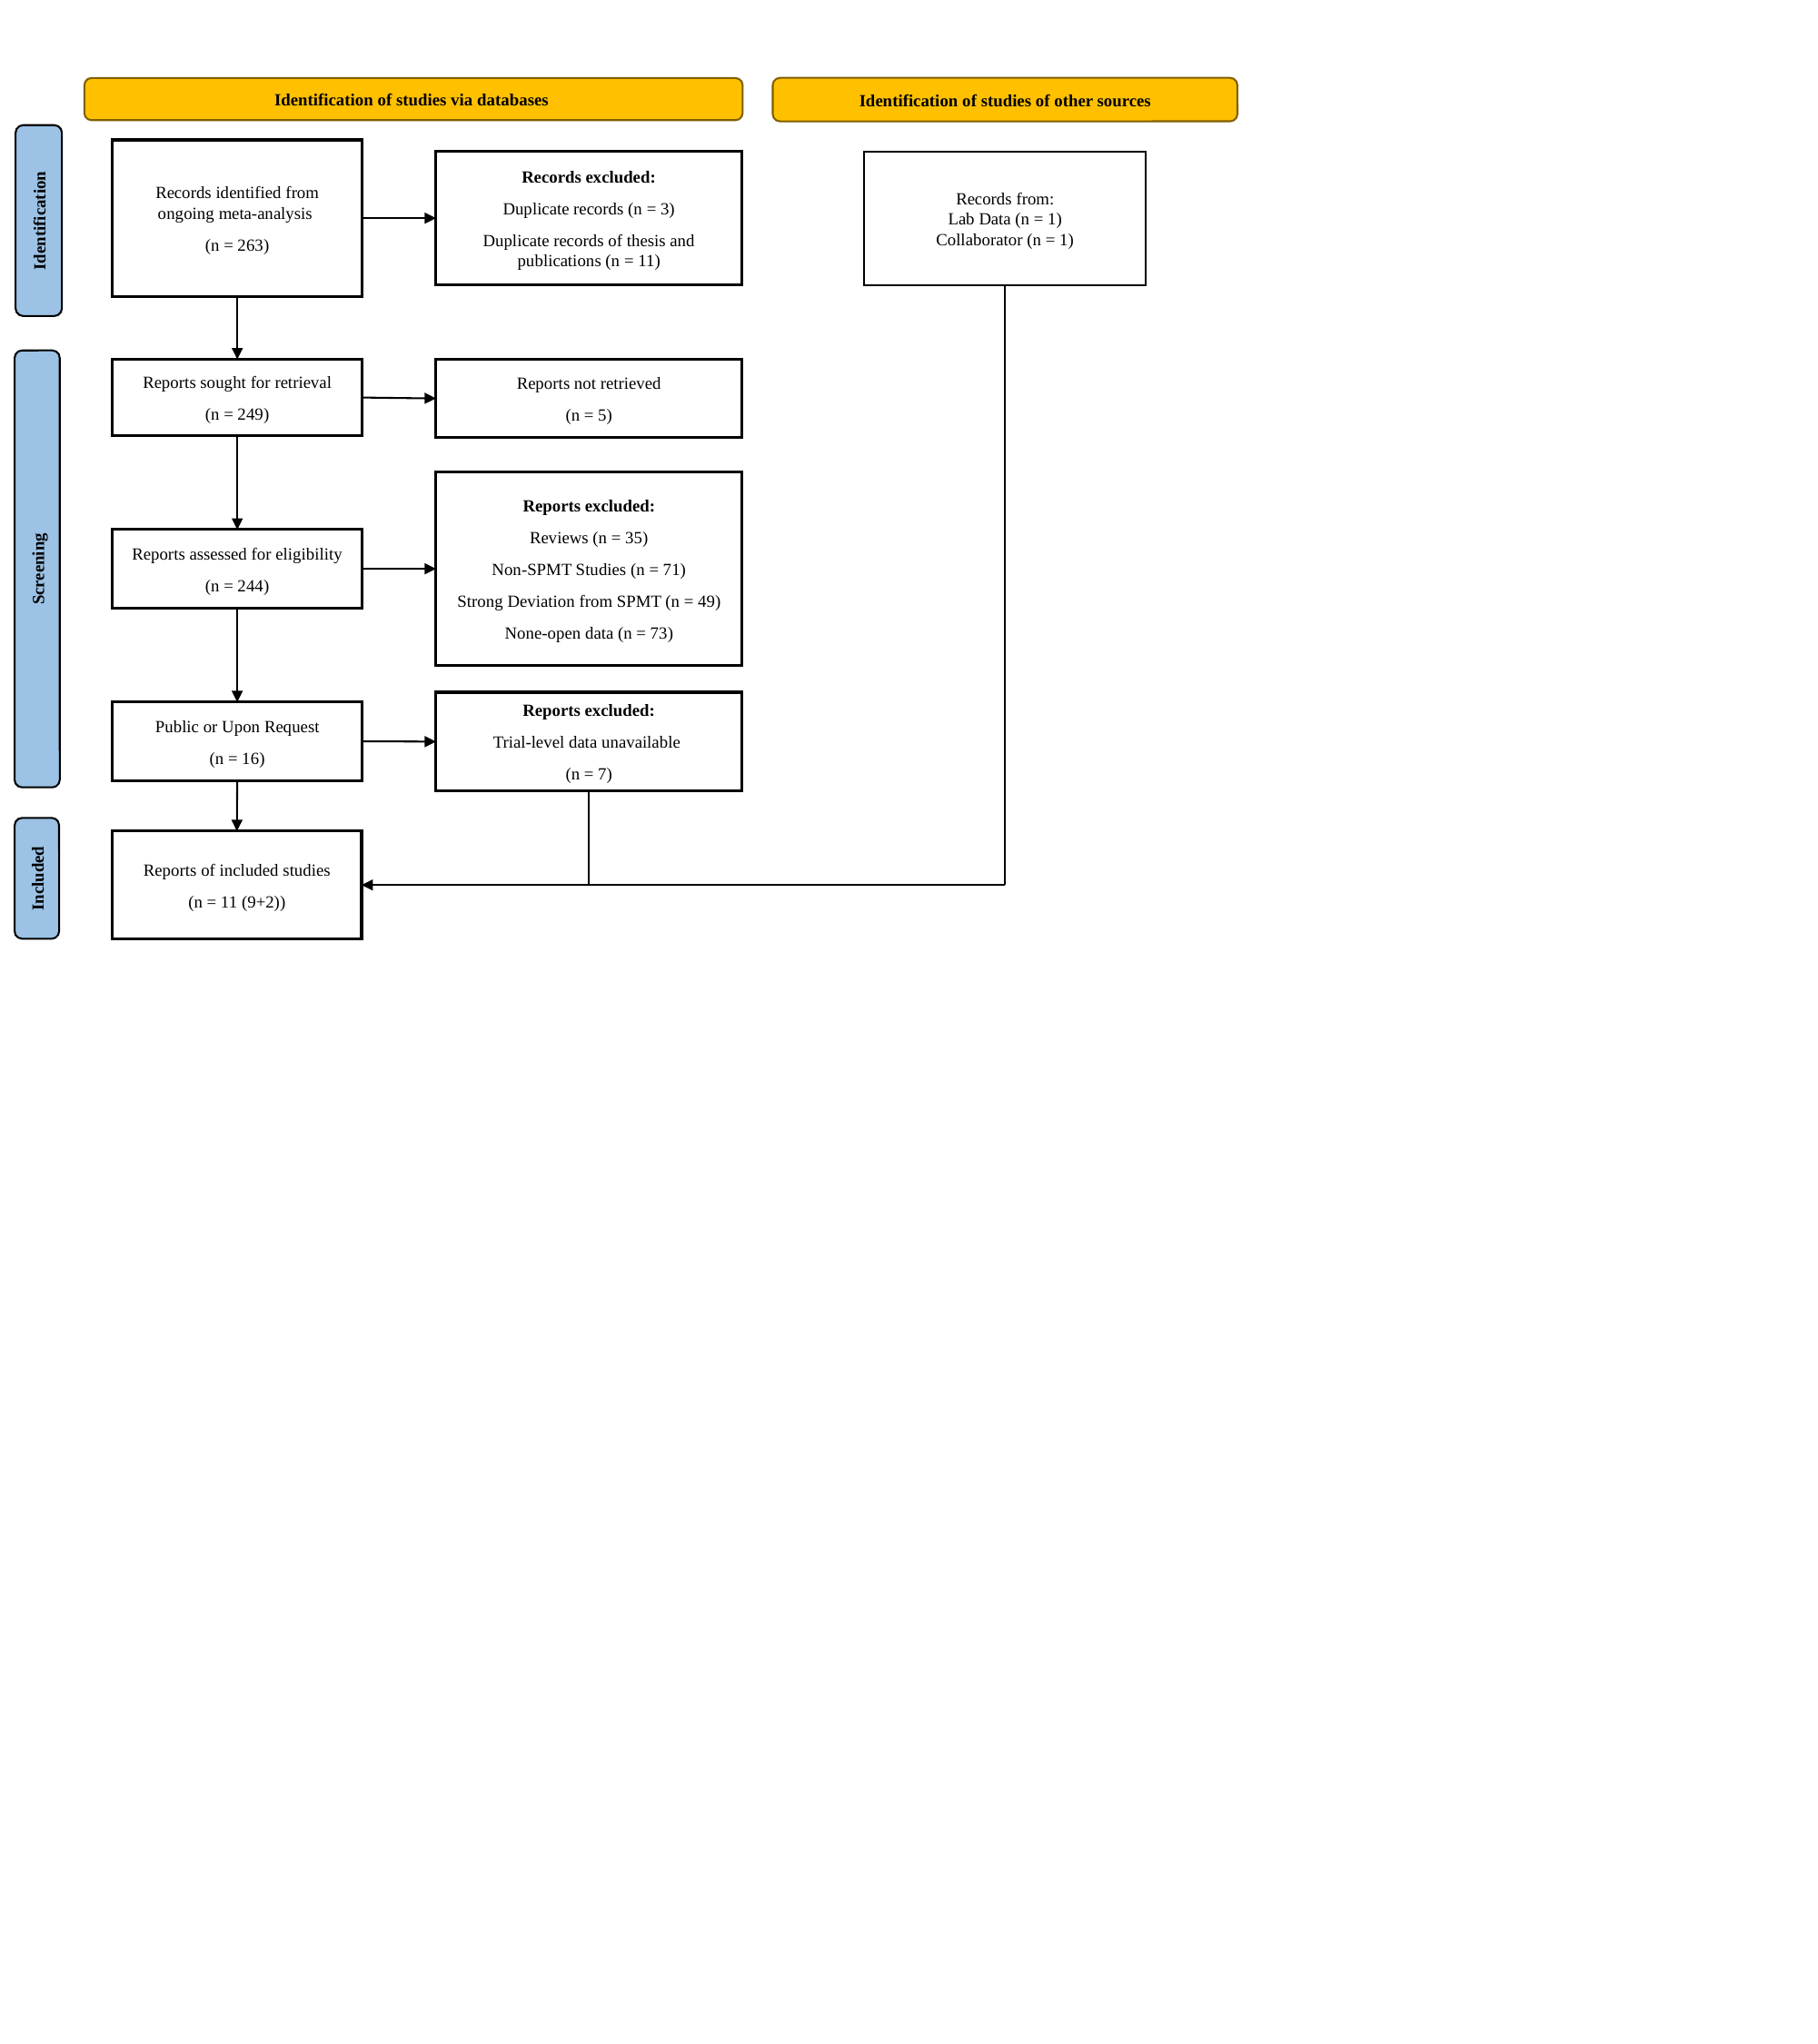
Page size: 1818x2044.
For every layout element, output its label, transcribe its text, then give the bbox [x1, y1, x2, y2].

text_box Reports not retrieved (n = 5) [434, 358, 743, 439]
text_box Reports sought for retrieval (n = 249) [111, 358, 363, 437]
text_box Reports of included studies (n = 11 (9+2)) [112, 830, 363, 939]
text_box Records excluded: Duplicate records (n = 3) Duplicate records of thesis and publications (n = 11) [434, 150, 743, 286]
text_box Screening [15, 350, 60, 788]
text_box Reports excluded: Reviews (n = 35) Non-SPMT Studies (n = 71) Strong Deviation from SPMT (n = 49) None-open data (n = 73) [434, 471, 743, 667]
text_box Public or Upon Request (n = 16) [112, 701, 363, 781]
text_box Identification of studies of other sources [772, 77, 1237, 122]
text_box Included [15, 818, 60, 939]
text_box Reports assessed for eligibility (n = 244) [111, 528, 363, 610]
text_box Reports excluded: Trial-level data unavailable (n = 7) [435, 692, 742, 791]
text_box Identification of studies via databases [84, 77, 743, 121]
text_box Records identified from ongoing meta-analysis (n = 263) [111, 138, 363, 298]
text_box Records from: Lab Data (n = 1) Collaborator (n = 1) [864, 151, 1147, 285]
text_box Identification [15, 124, 63, 316]
